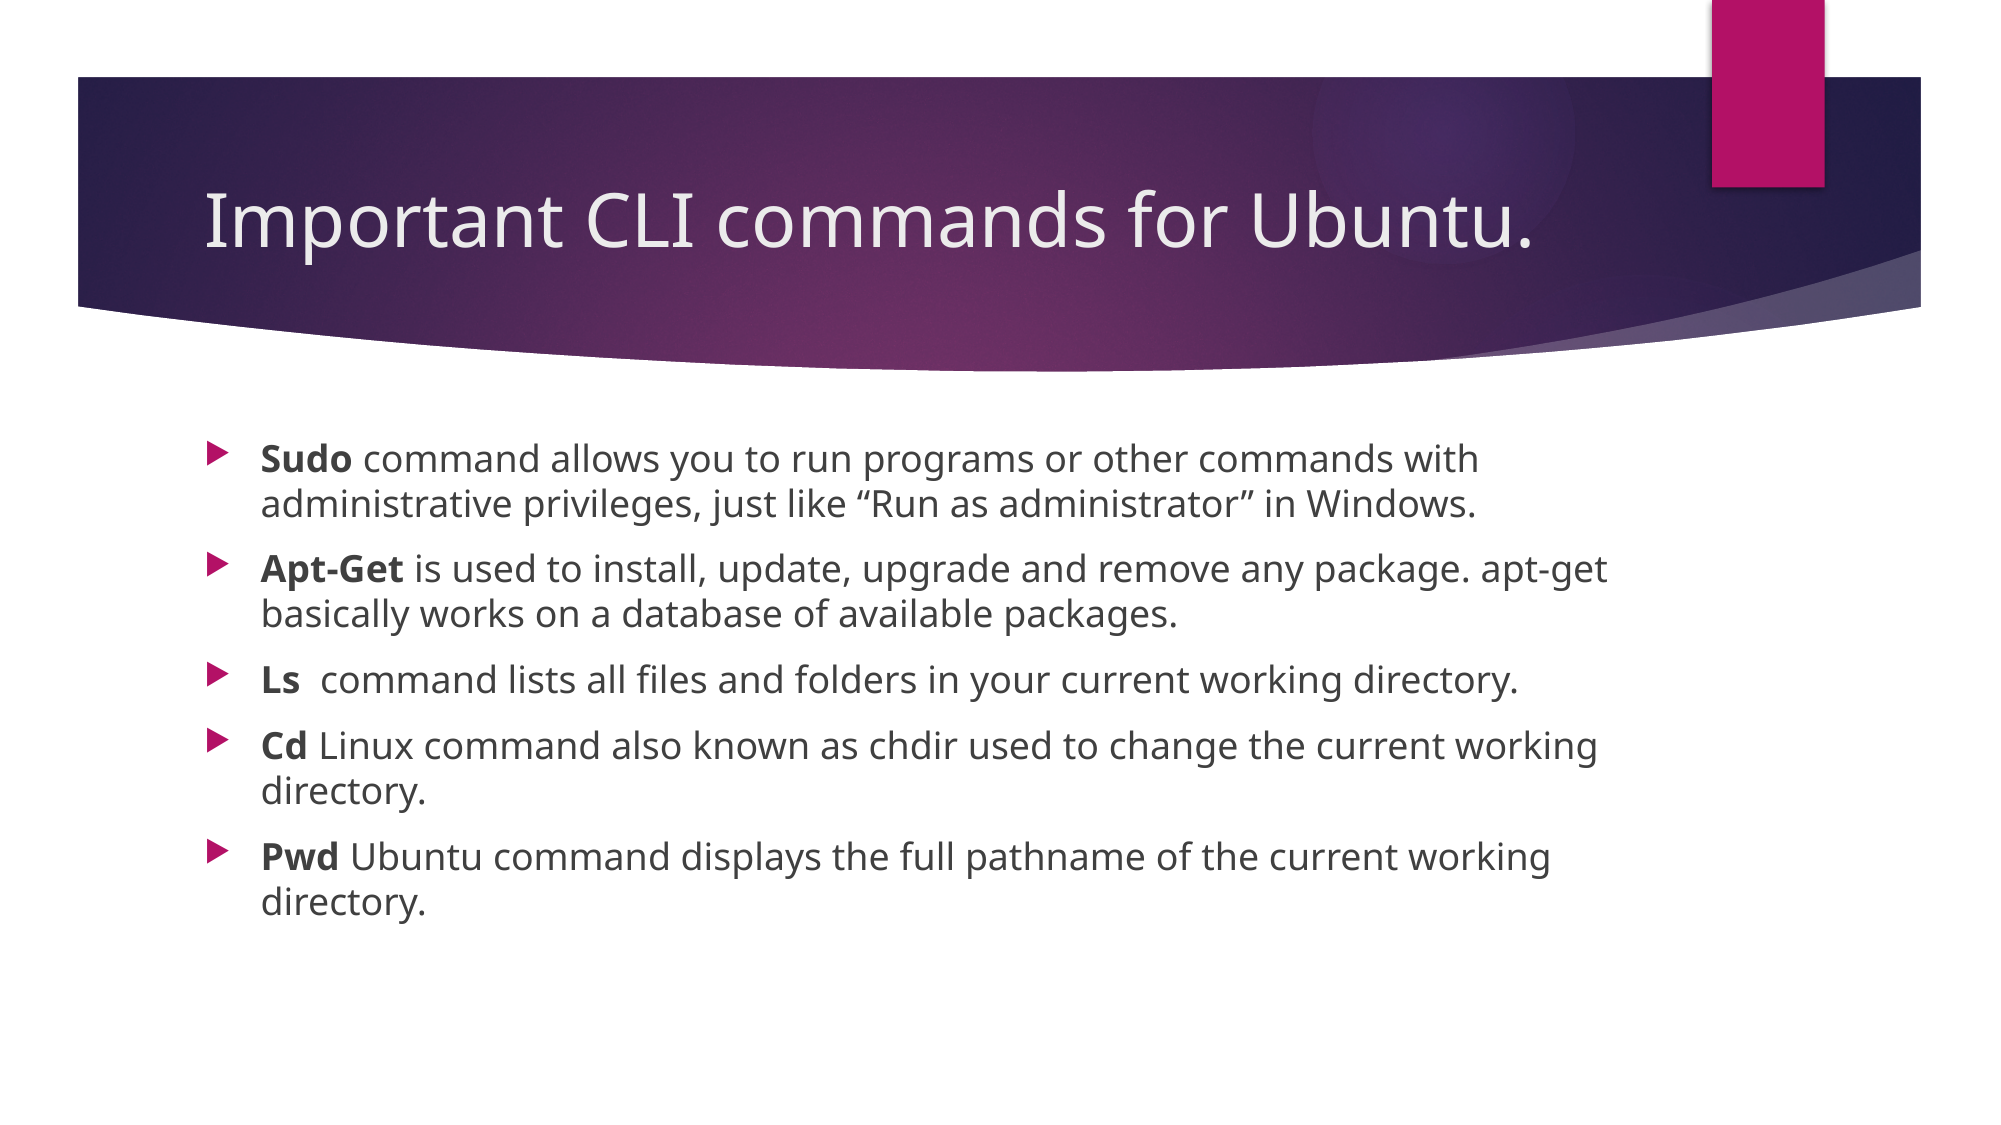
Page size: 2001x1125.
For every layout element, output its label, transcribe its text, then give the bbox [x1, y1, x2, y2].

title Important CLI commands for Ubuntu. [189, 159, 1627, 276]
list Sudo command allows you to run programs or other commands with administrative privileges, just like “Run as administrator” in Windows. Apt-Get is used to install, update, upgrade and remove any package. apt-get basically works on a database of available packages. Ls command lists all files and folders in your current working directory. Cd Linux command also known as chdir used to change the current working directory. Pwd Ubuntu command displays the full pathname of the current working directory. [189, 427, 1638, 988]
